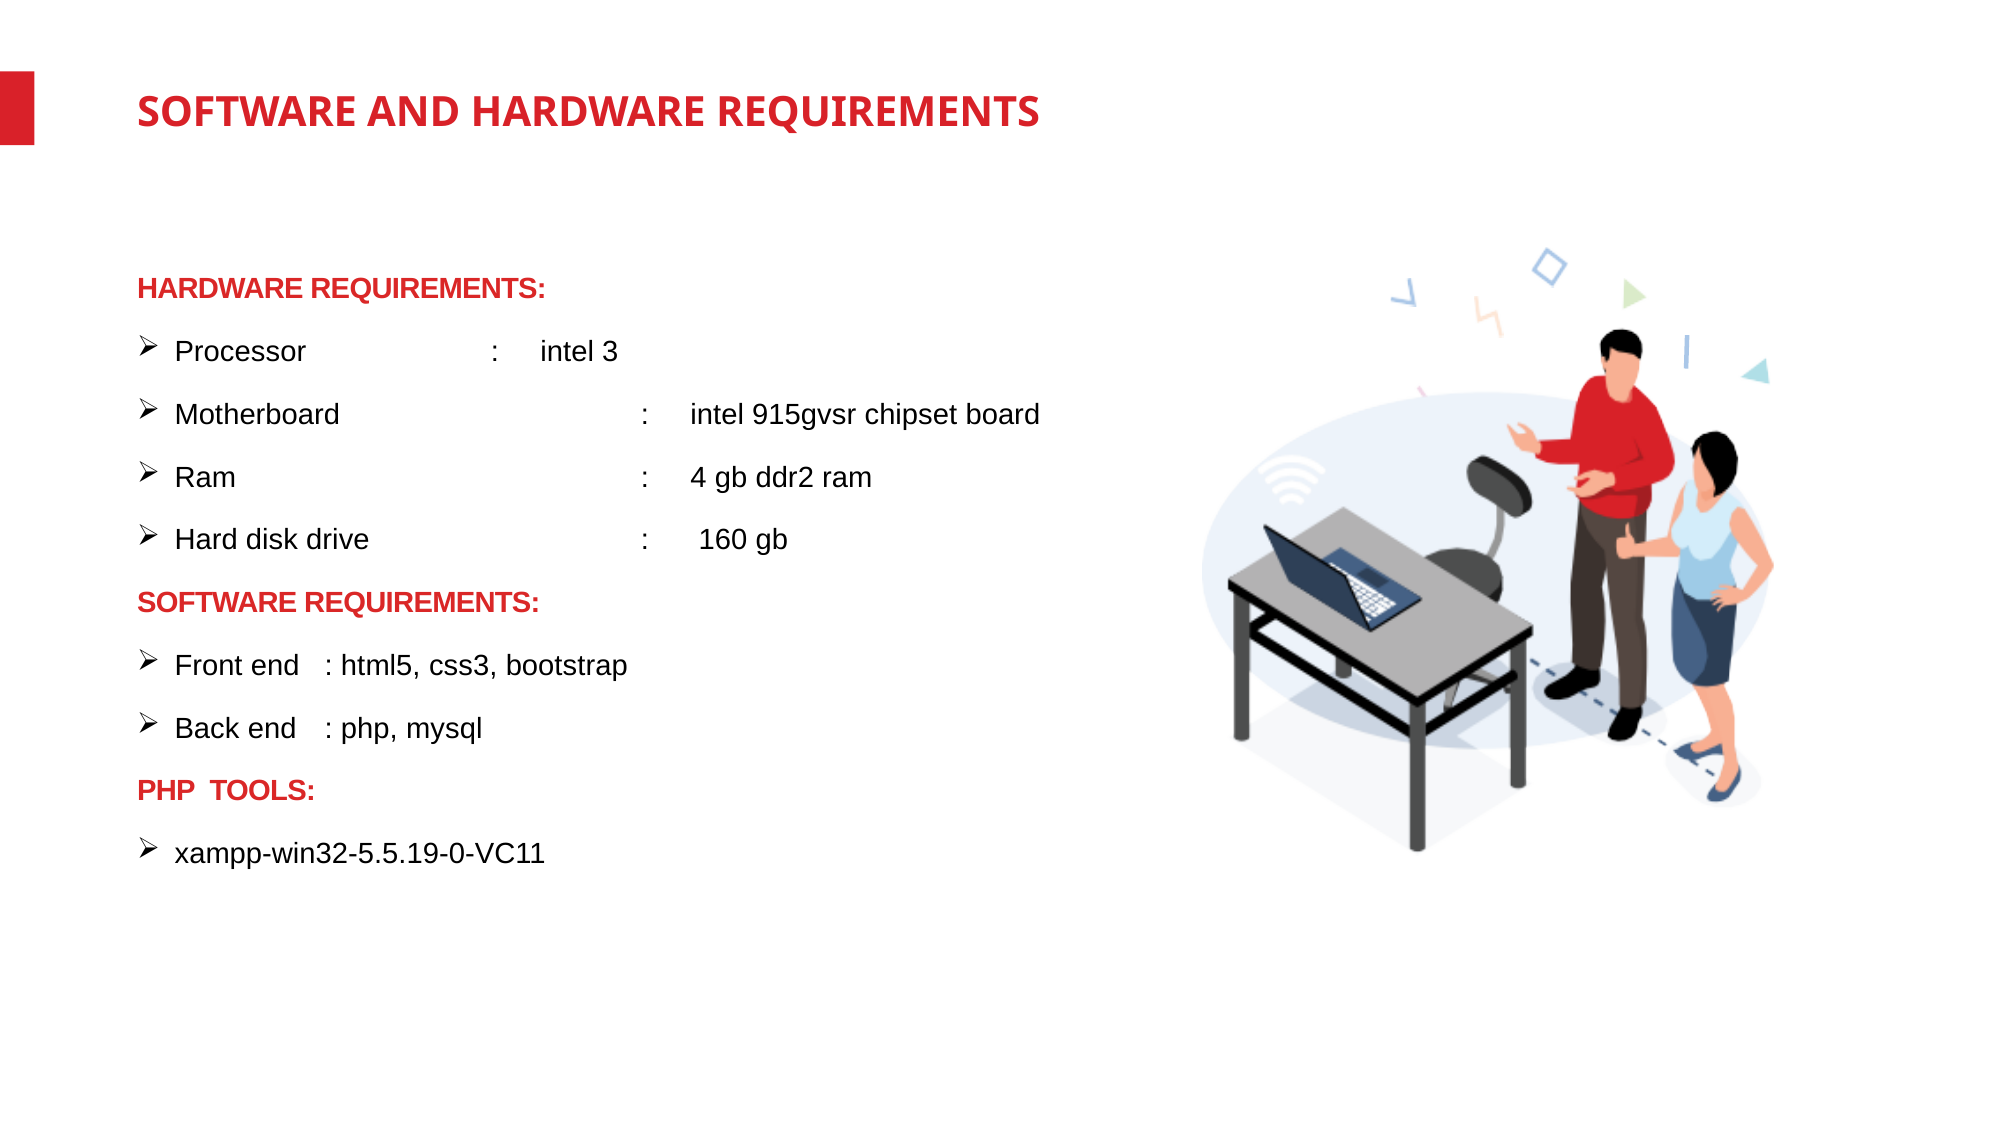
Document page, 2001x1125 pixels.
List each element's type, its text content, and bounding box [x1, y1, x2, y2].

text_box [1202, 247, 1774, 856]
title SOFTWARE AND HARDWARE REQUIREMENTS [122, 45, 1848, 136]
text_box [0, 71, 35, 146]
list HARDWARE REQUIREMENTS: Processor : intel 3 Motherboard : intel 915gvsr chipset board Ram : 4 gb ddr2 ram Hard disk drive : 160 gb SOFTWARE REQUIREMENTS: Front end : html5, css3, bootstrap Back end : php, mysql PHP TOOLS: xampp-win32-5.5.19-0-VC11 [122, 136, 1981, 1125]
